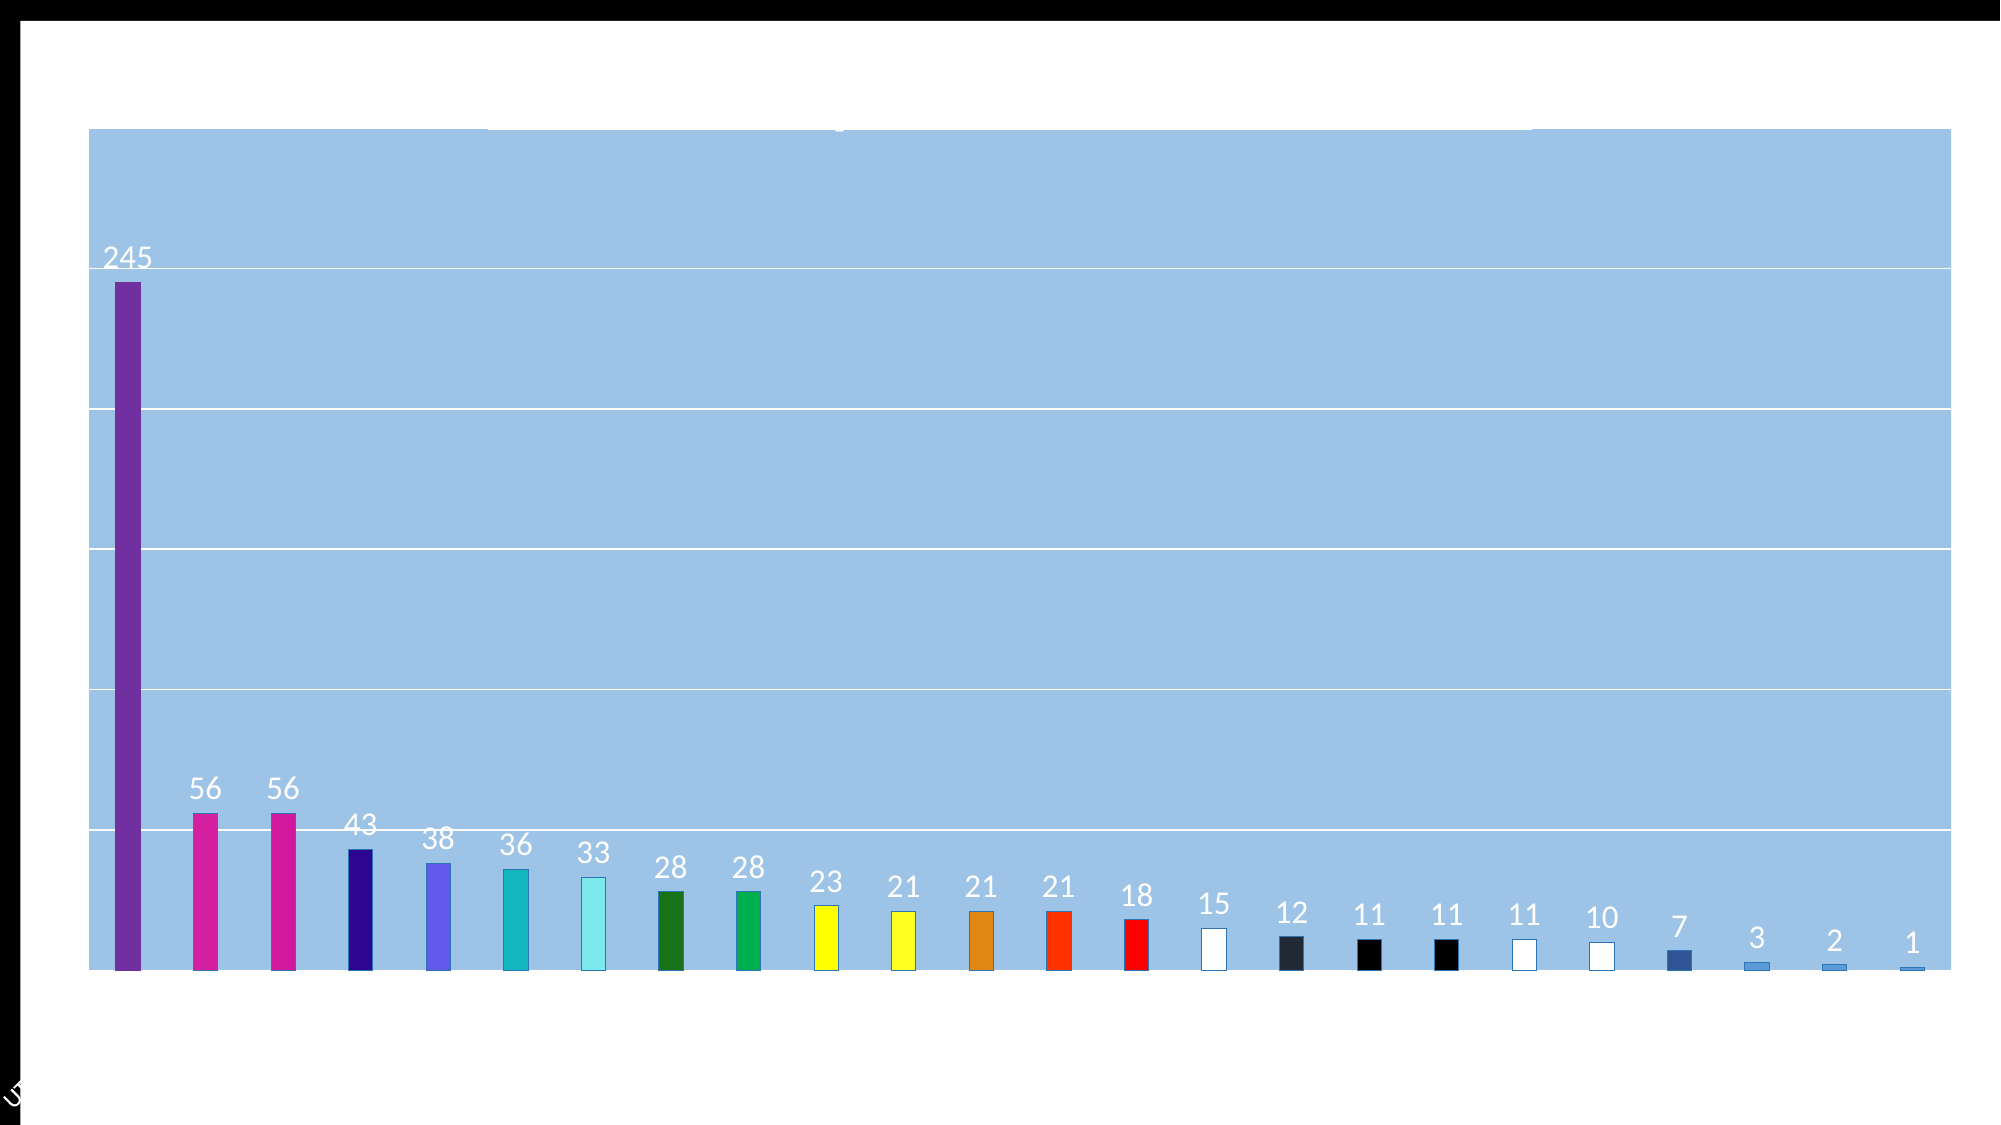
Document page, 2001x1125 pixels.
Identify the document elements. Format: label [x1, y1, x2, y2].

chart [0, 20, 2000, 1125]
